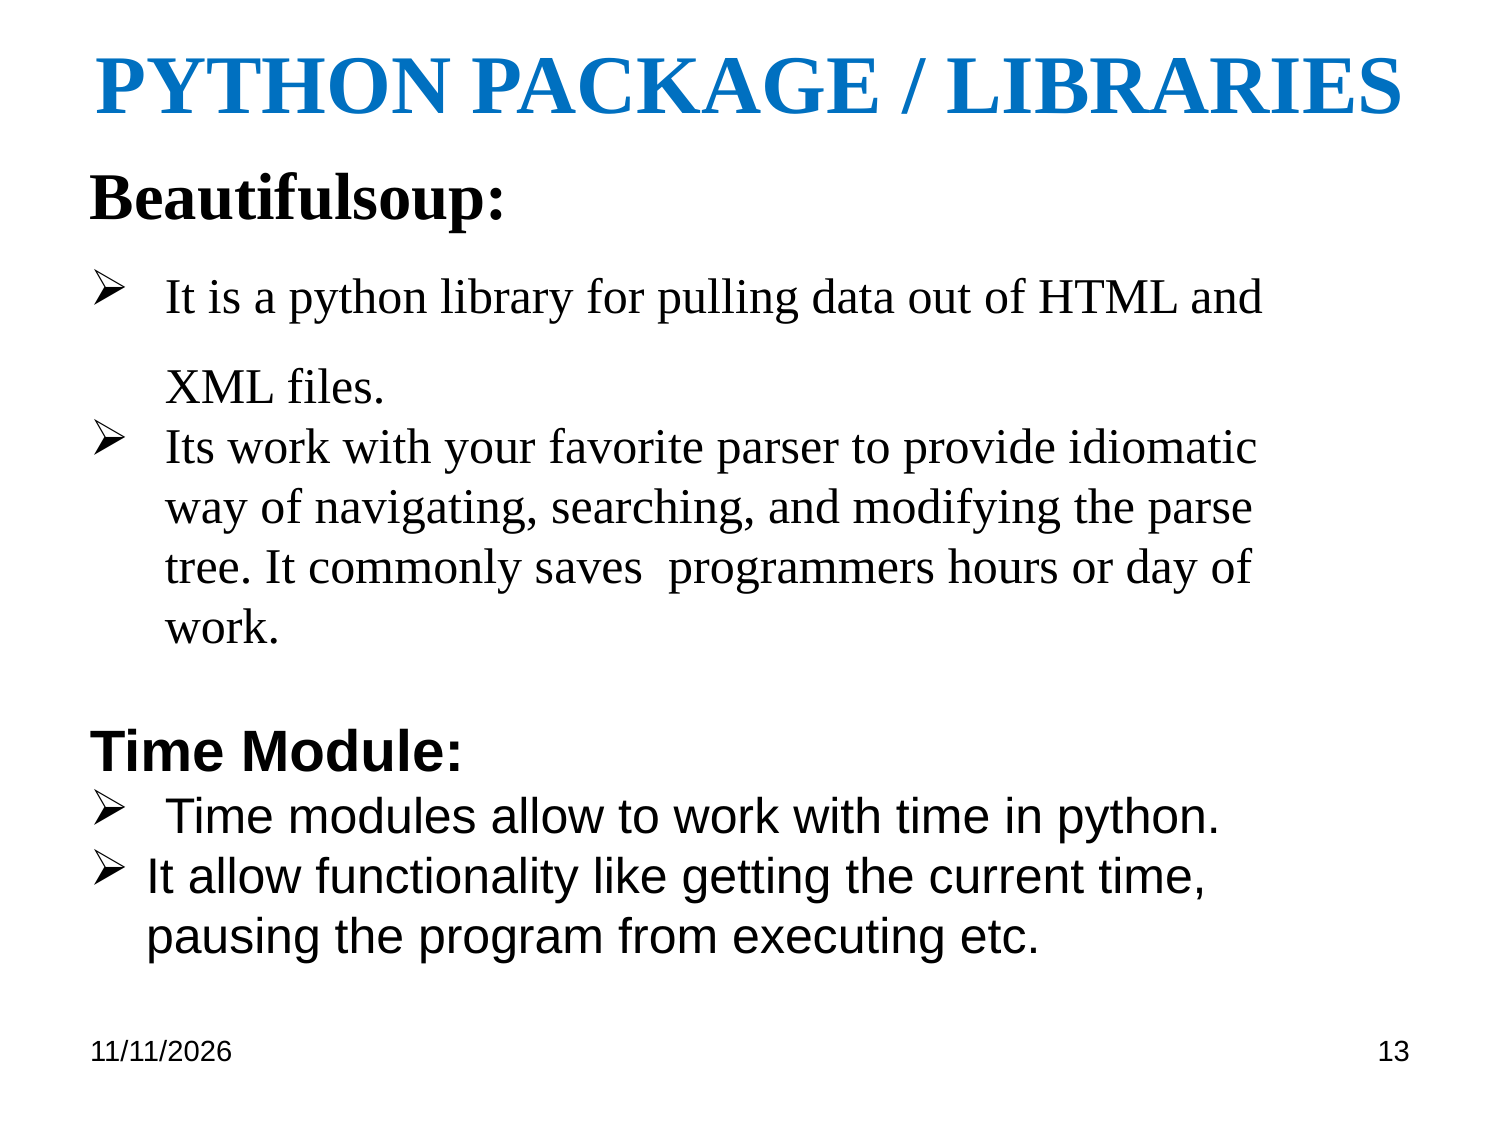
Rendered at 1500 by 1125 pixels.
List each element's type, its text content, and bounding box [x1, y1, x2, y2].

text_box Beautifulsoup: It is a python library for pulling data out of HTML and XML files. Its work with your favorite parser to provide idiomatic way of navigating, searching, and modifying the parse tree. It commonly saves programmers hours or day of work. Time Module: Time modules allow to work with time in python. It allow functionality like getting the current time, pausing the program from executing etc. [74, 145, 1338, 971]
text_box Python package / libraries [56, 22, 1444, 138]
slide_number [74, 1024, 426, 1103]
slide_number 13 [1074, 1024, 1426, 1103]
